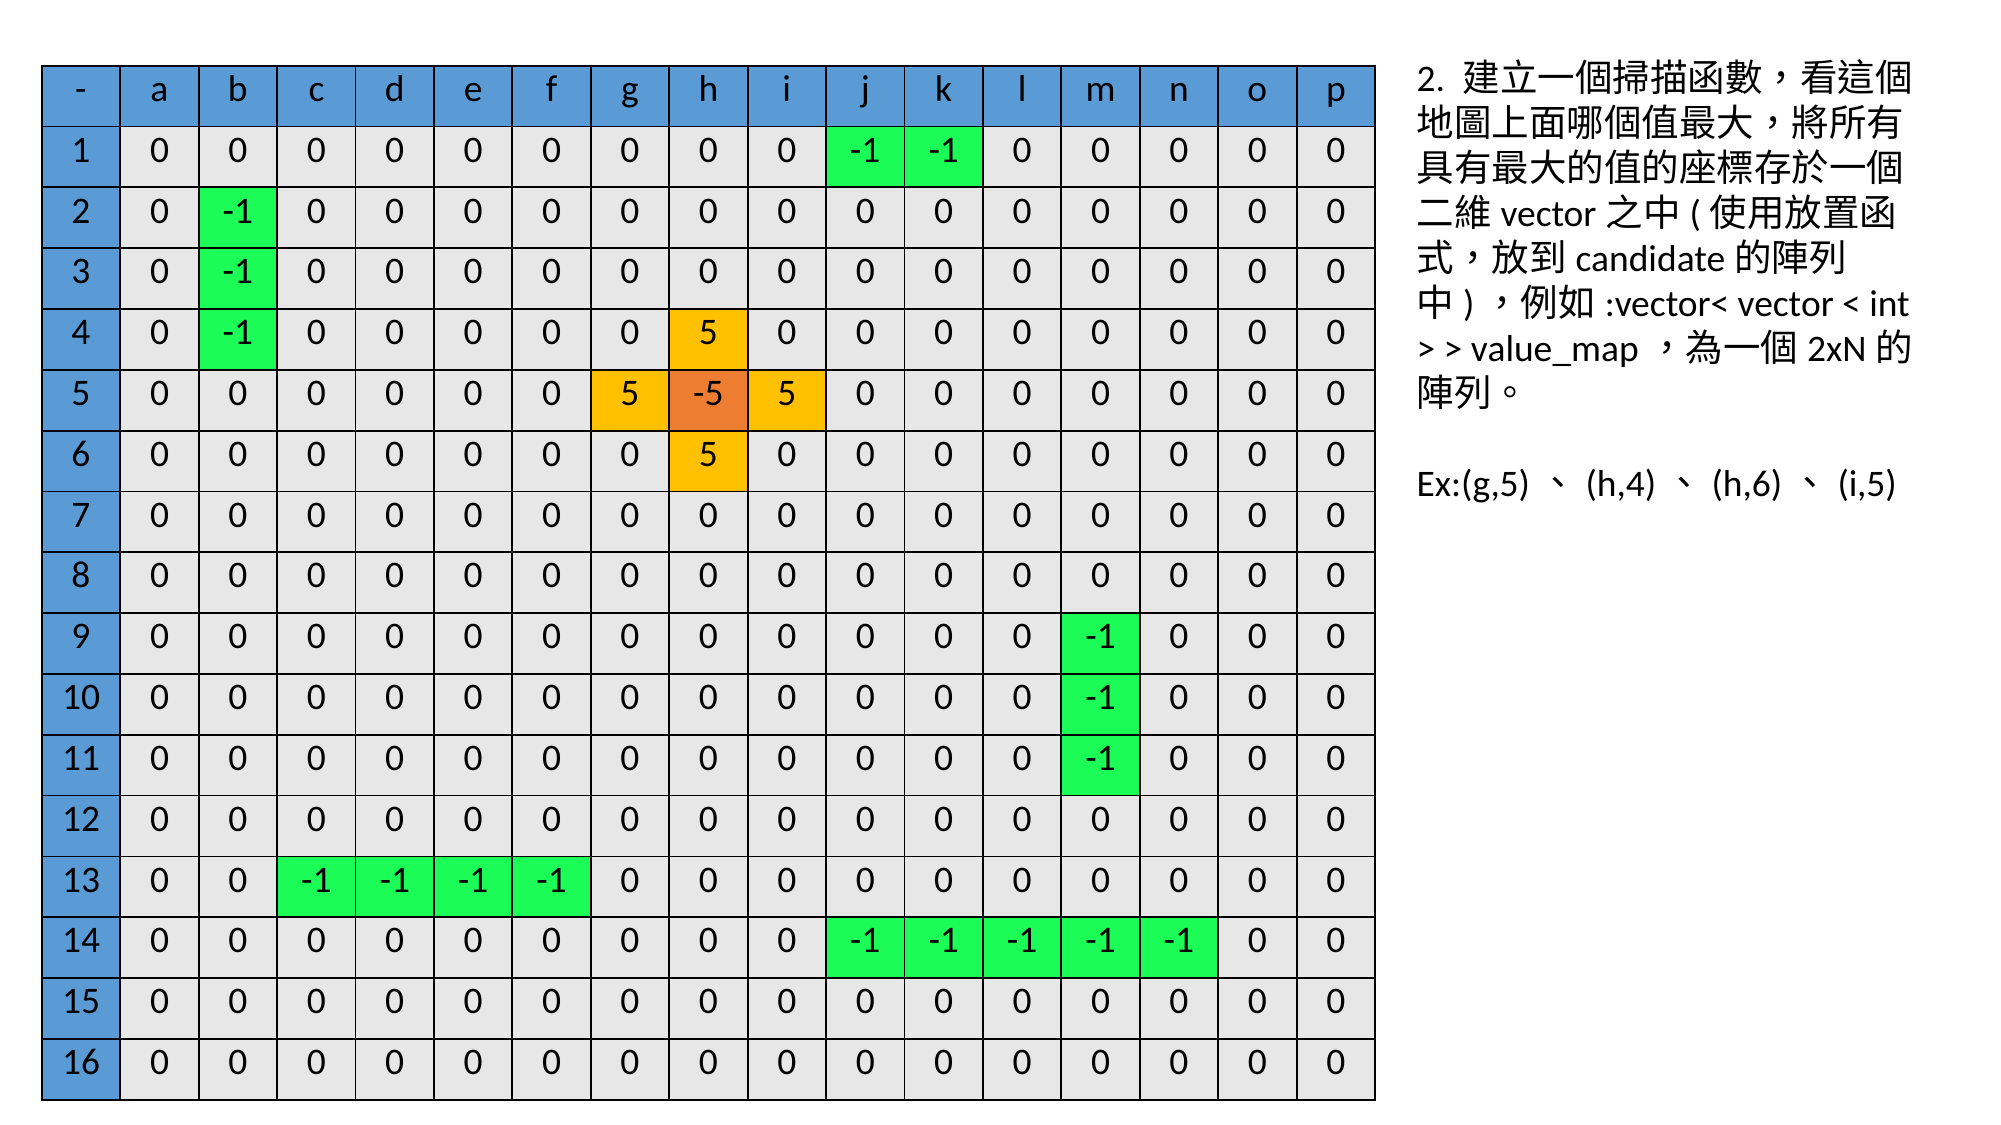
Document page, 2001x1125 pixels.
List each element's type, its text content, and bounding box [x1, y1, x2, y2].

table_cell 0 [435, 736, 511, 795]
table_cell 0 [905, 188, 982, 247]
table_cell 0 [356, 127, 433, 186]
table_cell 0 [827, 675, 904, 734]
table_cell 0 [435, 614, 511, 673]
table_cell -1 [200, 188, 276, 247]
table_cell 0 [356, 553, 433, 612]
table_cell 0 [827, 249, 904, 308]
table_cell 0 [278, 371, 355, 430]
table_cell 0 [1298, 249, 1374, 308]
table_cell 0 [670, 857, 747, 916]
table_cell 0 [435, 310, 511, 369]
table_header g [592, 67, 668, 126]
table_cell 0 [1298, 675, 1374, 734]
table_cell 5 [749, 371, 825, 430]
table_cell 0 [670, 614, 747, 673]
table_cell 0 [1062, 127, 1139, 186]
table_cell 0 [1141, 1040, 1217, 1099]
table_cell 0 [592, 857, 668, 916]
table_cell 0 [435, 127, 511, 186]
table_header e [435, 67, 511, 126]
table_cell 0 [1298, 736, 1374, 795]
table_cell 0 [905, 371, 982, 430]
table_cell -1 [827, 127, 904, 186]
table_cell 15 [43, 979, 119, 1038]
table_cell 0 [513, 127, 590, 186]
table_cell 0 [592, 492, 668, 551]
table_cell 0 [121, 675, 198, 734]
table_cell 0 [670, 127, 747, 186]
table_header c [278, 67, 355, 126]
table_cell 0 [435, 675, 511, 734]
table_cell 0 [670, 492, 747, 551]
table_cell -1 [200, 310, 276, 369]
table_cell 0 [749, 188, 825, 247]
table_cell -1 [1062, 675, 1139, 734]
table_cell 0 [827, 857, 904, 916]
table_cell 0 [749, 432, 825, 491]
table_cell 0 [513, 310, 590, 369]
table_cell 0 [749, 736, 825, 795]
table_cell 0 [435, 979, 511, 1038]
table_cell 0 [513, 796, 590, 856]
table_cell 0 [1141, 492, 1217, 551]
table_cell 0 [1219, 918, 1296, 977]
table_cell 0 [435, 492, 511, 551]
table_cell 0 [121, 492, 198, 551]
table_cell 0 [1141, 127, 1217, 186]
table_cell 0 [278, 1040, 355, 1099]
table_cell 0 [435, 796, 511, 856]
table_cell 0 [749, 1040, 825, 1099]
table_cell 0 [905, 249, 982, 308]
table_cell 0 [670, 1040, 747, 1099]
table_cell 0 [278, 553, 355, 612]
table_cell 0 [200, 371, 276, 430]
table_cell 0 [356, 1040, 433, 1099]
table_header a [121, 67, 198, 126]
table_cell 0 [670, 553, 747, 612]
table_cell 0 [1298, 371, 1374, 430]
table_cell 0 [1219, 492, 1296, 551]
table_cell 0 [278, 127, 355, 186]
table_header - [43, 67, 119, 126]
table_header n [1141, 67, 1217, 126]
table_cell 0 [984, 188, 1060, 247]
table_cell 0 [513, 188, 590, 247]
table_cell 0 [1219, 432, 1296, 491]
table_cell 0 [749, 918, 825, 977]
table_cell 0 [356, 979, 433, 1038]
table_cell 0 [749, 553, 825, 612]
table_cell 0 [984, 736, 1060, 795]
table_cell 0 [984, 371, 1060, 430]
table_cell 0 [1219, 371, 1296, 430]
table_cell 9 [43, 614, 119, 673]
table_cell 0 [200, 736, 276, 795]
table_cell 0 [278, 188, 355, 247]
table_cell 0 [827, 310, 904, 369]
table_cell 0 [1298, 857, 1374, 916]
table_cell 5 [592, 371, 668, 430]
table_cell 0 [592, 310, 668, 369]
table_cell 0 [1219, 553, 1296, 612]
table_cell 0 [749, 310, 825, 369]
table_cell 0 [905, 553, 982, 612]
table_cell 0 [592, 736, 668, 795]
table_cell 0 [984, 492, 1060, 551]
table_cell 0 [121, 796, 198, 856]
table_cell 0 [984, 675, 1060, 734]
table_cell 0 [278, 736, 355, 795]
table_cell 0 [984, 249, 1060, 308]
table_cell 10 [43, 675, 119, 734]
table_header i [749, 67, 825, 126]
table_cell 0 [1062, 979, 1139, 1038]
table_cell 0 [670, 675, 747, 734]
table_cell 0 [592, 614, 668, 673]
table_cell 0 [356, 492, 433, 551]
table_cell 0 [1141, 675, 1217, 734]
table_cell 13 [43, 857, 119, 916]
table_cell 0 [1062, 432, 1139, 491]
table_cell 0 [356, 310, 433, 369]
table_cell 0 [513, 979, 590, 1038]
table_cell -5 [670, 371, 747, 430]
table_cell 0 [278, 614, 355, 673]
table_cell -1 [984, 918, 1060, 977]
table_cell 0 [1062, 188, 1139, 247]
table_cell 0 [513, 918, 590, 977]
table_cell 0 [513, 614, 590, 673]
table_cell 0 [905, 310, 982, 369]
table_cell 0 [200, 979, 276, 1038]
table_cell 0 [200, 553, 276, 612]
table_cell -1 [435, 857, 511, 916]
table_cell 0 [592, 979, 668, 1038]
table_cell 2 [43, 188, 119, 247]
table_header j [827, 67, 904, 126]
table_cell 0 [121, 918, 198, 977]
table_cell 16 [43, 1040, 119, 1099]
table_cell 0 [435, 188, 511, 247]
table_cell 0 [592, 553, 668, 612]
table_cell 0 [905, 796, 982, 856]
table_cell 0 [435, 918, 511, 977]
table_cell 0 [827, 188, 904, 247]
table_cell 0 [984, 432, 1060, 491]
table_cell 0 [435, 249, 511, 308]
table_cell 0 [905, 614, 982, 673]
table_cell 0 [984, 127, 1060, 186]
table_cell 0 [749, 614, 825, 673]
table_cell 0 [827, 553, 904, 612]
table_cell 0 [984, 1040, 1060, 1099]
table_cell 0 [827, 736, 904, 795]
table_cell 0 [1298, 979, 1374, 1038]
table_cell 0 [1298, 1040, 1374, 1099]
table_cell 0 [1298, 188, 1374, 247]
table_cell 0 [435, 371, 511, 430]
table_cell 0 [121, 614, 198, 673]
table_cell 0 [1062, 371, 1139, 430]
table_cell 0 [121, 736, 198, 795]
table_cell 0 [592, 188, 668, 247]
table_cell 0 [200, 796, 276, 856]
table_cell 0 [592, 918, 668, 977]
table_cell 0 [1298, 432, 1374, 491]
table_header d [356, 67, 433, 126]
text_box 2. 建立一個掃描函數，看這個地圖上面哪個值最大，將所有具有最大的值的座標存於一個二維vector之中(使用放置函式，放到candidate的陣列中)，例如:vector< vector < int > > value_map，為一個2xN的陣列。 Ex:(g,5)、(h,4)、(h,6)、(i,5) [1401, 46, 1946, 512]
table_cell 0 [121, 553, 198, 612]
table_cell 0 [592, 432, 668, 491]
table_cell 0 [827, 796, 904, 856]
table_cell 0 [121, 310, 198, 369]
table_cell 0 [749, 127, 825, 186]
table_cell 14 [43, 918, 119, 977]
table_cell 0 [984, 796, 1060, 856]
table_cell 0 [435, 432, 511, 491]
table_cell 5 [670, 310, 747, 369]
table_header h [670, 67, 747, 126]
table_cell 0 [984, 310, 1060, 369]
table_cell -1 [278, 857, 355, 916]
table_cell -1 [1141, 918, 1217, 977]
table_cell 5 [43, 371, 119, 430]
table_cell 7 [43, 492, 119, 551]
table_cell -1 [513, 857, 590, 916]
table_cell 11 [43, 736, 119, 795]
table_cell 0 [356, 432, 433, 491]
table_cell 0 [278, 249, 355, 308]
table_cell 0 [435, 553, 511, 612]
table_cell 0 [905, 492, 982, 551]
table_cell 1 [43, 127, 119, 186]
table_cell 0 [1141, 614, 1217, 673]
table_header m [1062, 67, 1139, 126]
table_cell 0 [827, 432, 904, 491]
table_cell 0 [670, 736, 747, 795]
table_cell 0 [1298, 310, 1374, 369]
table_cell -1 [356, 857, 433, 916]
table_header p [1298, 67, 1374, 126]
table_cell -1 [827, 918, 904, 977]
table_cell 0 [278, 796, 355, 856]
table_cell 0 [592, 796, 668, 856]
table_cell 0 [670, 796, 747, 856]
table_cell -1 [200, 249, 276, 308]
table_cell 0 [670, 979, 747, 1038]
table_cell 0 [592, 1040, 668, 1099]
table_cell 0 [121, 249, 198, 308]
table_cell 0 [356, 736, 433, 795]
table_cell 0 [513, 432, 590, 491]
table_cell 0 [1062, 857, 1139, 916]
table_cell -1 [1062, 918, 1139, 977]
table_cell 0 [1298, 127, 1374, 186]
table_cell 0 [356, 918, 433, 977]
table_header l [984, 67, 1060, 126]
table_cell 5 [670, 432, 747, 491]
table_cell 0 [278, 675, 355, 734]
table_cell 0 [670, 188, 747, 247]
table_cell 0 [1141, 188, 1217, 247]
table_cell 0 [905, 979, 982, 1038]
table_cell 0 [749, 796, 825, 856]
table_cell 0 [200, 492, 276, 551]
table_cell 0 [356, 249, 433, 308]
table_cell 0 [1062, 553, 1139, 612]
table_cell 0 [827, 371, 904, 430]
table_cell 0 [749, 249, 825, 308]
table_cell 0 [1062, 1040, 1139, 1099]
table_cell 0 [905, 432, 982, 491]
table_cell 0 [1219, 675, 1296, 734]
table_cell 0 [1062, 796, 1139, 856]
table_cell 0 [1219, 310, 1296, 369]
table_cell 0 [905, 857, 982, 916]
table_cell 0 [121, 979, 198, 1038]
table_cell 0 [121, 857, 198, 916]
table_cell 0 [749, 979, 825, 1038]
table_cell 0 [827, 1040, 904, 1099]
table_cell 0 [200, 127, 276, 186]
table_cell 0 [200, 918, 276, 977]
table_cell 0 [121, 1040, 198, 1099]
table_cell 0 [1298, 918, 1374, 977]
table_cell 0 [1062, 310, 1139, 369]
table_cell 8 [43, 553, 119, 612]
table_cell 0 [827, 614, 904, 673]
table_cell 0 [1141, 371, 1217, 430]
table_cell 0 [278, 310, 355, 369]
table_cell 0 [356, 614, 433, 673]
table_cell 0 [1219, 614, 1296, 673]
table_cell 12 [43, 796, 119, 856]
table_cell 0 [1298, 553, 1374, 612]
table_cell 4 [43, 310, 119, 369]
table_header f [513, 67, 590, 126]
table_cell -1 [1062, 614, 1139, 673]
table_cell 0 [1219, 796, 1296, 856]
table_cell 0 [592, 675, 668, 734]
table_cell 0 [1062, 249, 1139, 308]
table_cell 0 [200, 432, 276, 491]
table_cell 0 [1219, 127, 1296, 186]
table_cell 0 [1219, 857, 1296, 916]
table_cell 0 [1219, 736, 1296, 795]
table_cell 0 [278, 979, 355, 1038]
table_cell 0 [1141, 979, 1217, 1038]
table_cell 0 [513, 736, 590, 795]
table_cell 0 [356, 371, 433, 430]
table_cell 0 [1141, 857, 1217, 916]
table_cell 0 [356, 796, 433, 856]
table_cell 0 [592, 249, 668, 308]
table_cell 0 [121, 432, 198, 491]
table_header b [200, 67, 276, 126]
table_cell 0 [1298, 492, 1374, 551]
table_cell 0 [200, 1040, 276, 1099]
table_cell 0 [749, 492, 825, 551]
table_cell 6 [43, 432, 119, 491]
table_cell 0 [356, 188, 433, 247]
table_header k [905, 67, 982, 126]
table_cell 0 [1219, 979, 1296, 1038]
table_cell 3 [43, 249, 119, 308]
table_cell 0 [200, 675, 276, 734]
table_header o [1219, 67, 1296, 126]
table_cell 0 [827, 979, 904, 1038]
table_cell 0 [513, 1040, 590, 1099]
table_cell 0 [749, 675, 825, 734]
table_cell 0 [670, 249, 747, 308]
table_cell 0 [278, 432, 355, 491]
table_cell 0 [121, 188, 198, 247]
table_cell 0 [1141, 310, 1217, 369]
table_cell 0 [121, 127, 198, 186]
table_cell 0 [1141, 432, 1217, 491]
table_cell 0 [827, 492, 904, 551]
table_cell -1 [905, 127, 982, 186]
table_cell 0 [1219, 188, 1296, 247]
table_cell 0 [592, 127, 668, 186]
table_cell 0 [1062, 492, 1139, 551]
table_cell 0 [435, 1040, 511, 1099]
table_cell -1 [905, 918, 982, 977]
table_cell 0 [905, 1040, 982, 1099]
table_cell 0 [905, 736, 982, 795]
table_cell 0 [1298, 614, 1374, 673]
table_cell 0 [513, 492, 590, 551]
table_cell 0 [984, 553, 1060, 612]
table_cell 0 [1141, 796, 1217, 856]
table_cell 0 [984, 857, 1060, 916]
table_cell 0 [513, 249, 590, 308]
table_cell 0 [200, 857, 276, 916]
table_cell 0 [513, 371, 590, 430]
table_cell 0 [905, 675, 982, 734]
table_cell 0 [1298, 796, 1374, 856]
table_cell 0 [513, 553, 590, 612]
table_cell 0 [200, 614, 276, 673]
table_cell 0 [1219, 1040, 1296, 1099]
table_cell 0 [1141, 553, 1217, 612]
table_cell 0 [1141, 249, 1217, 308]
table_cell 0 [278, 918, 355, 977]
table_cell 0 [1219, 249, 1296, 308]
table_cell 0 [278, 492, 355, 551]
table_cell 0 [121, 371, 198, 430]
table_cell 0 [1141, 736, 1217, 795]
table_cell 0 [670, 918, 747, 977]
table_cell 0 [749, 857, 825, 916]
table_cell 0 [984, 979, 1060, 1038]
table_cell 0 [984, 614, 1060, 673]
table_cell -1 [1062, 736, 1139, 795]
table_cell 0 [356, 675, 433, 734]
table_cell 0 [513, 675, 590, 734]
